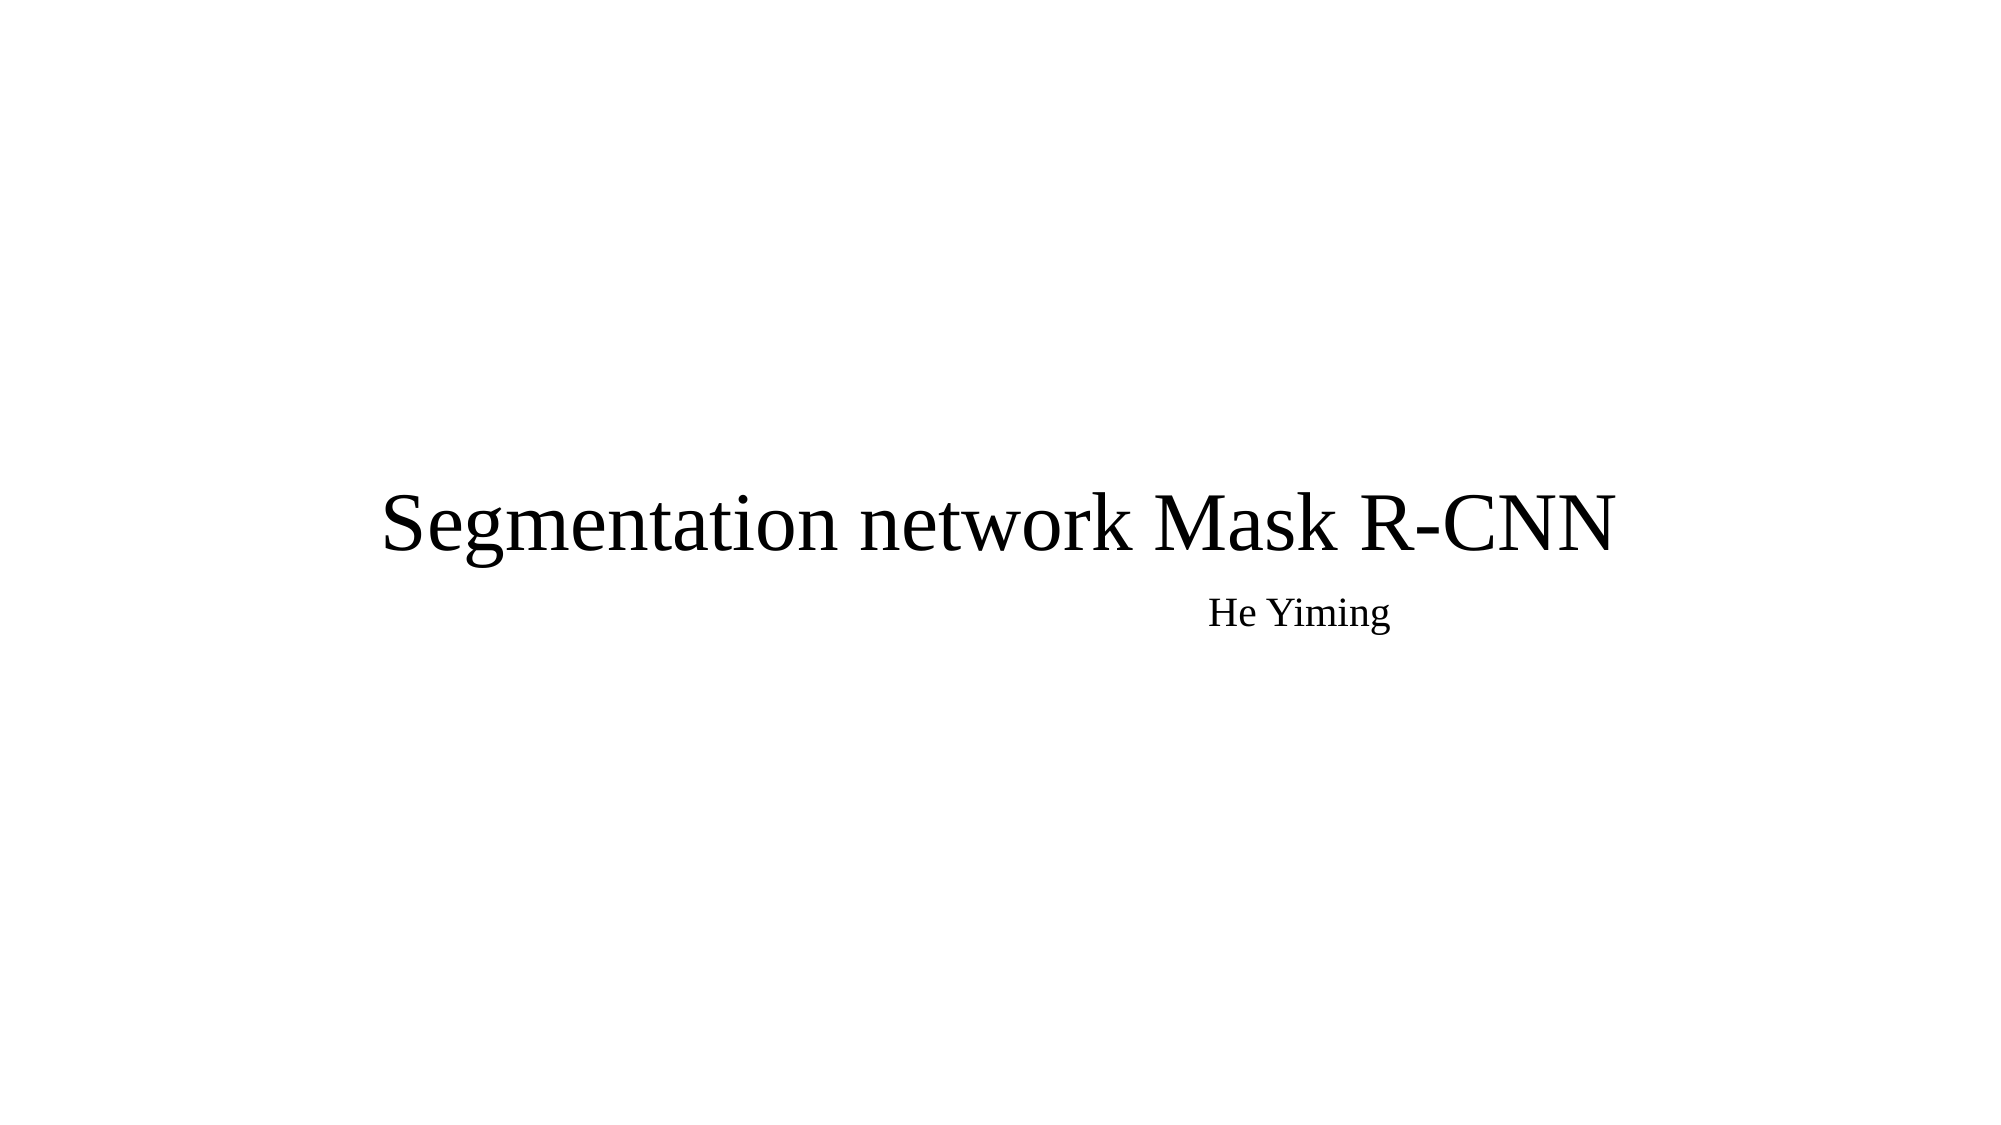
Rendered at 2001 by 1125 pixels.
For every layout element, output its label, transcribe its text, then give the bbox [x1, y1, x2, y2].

title Segmentation network Mask R-CNN [249, 184, 1750, 575]
subtitle He Yiming [249, 575, 1750, 863]
